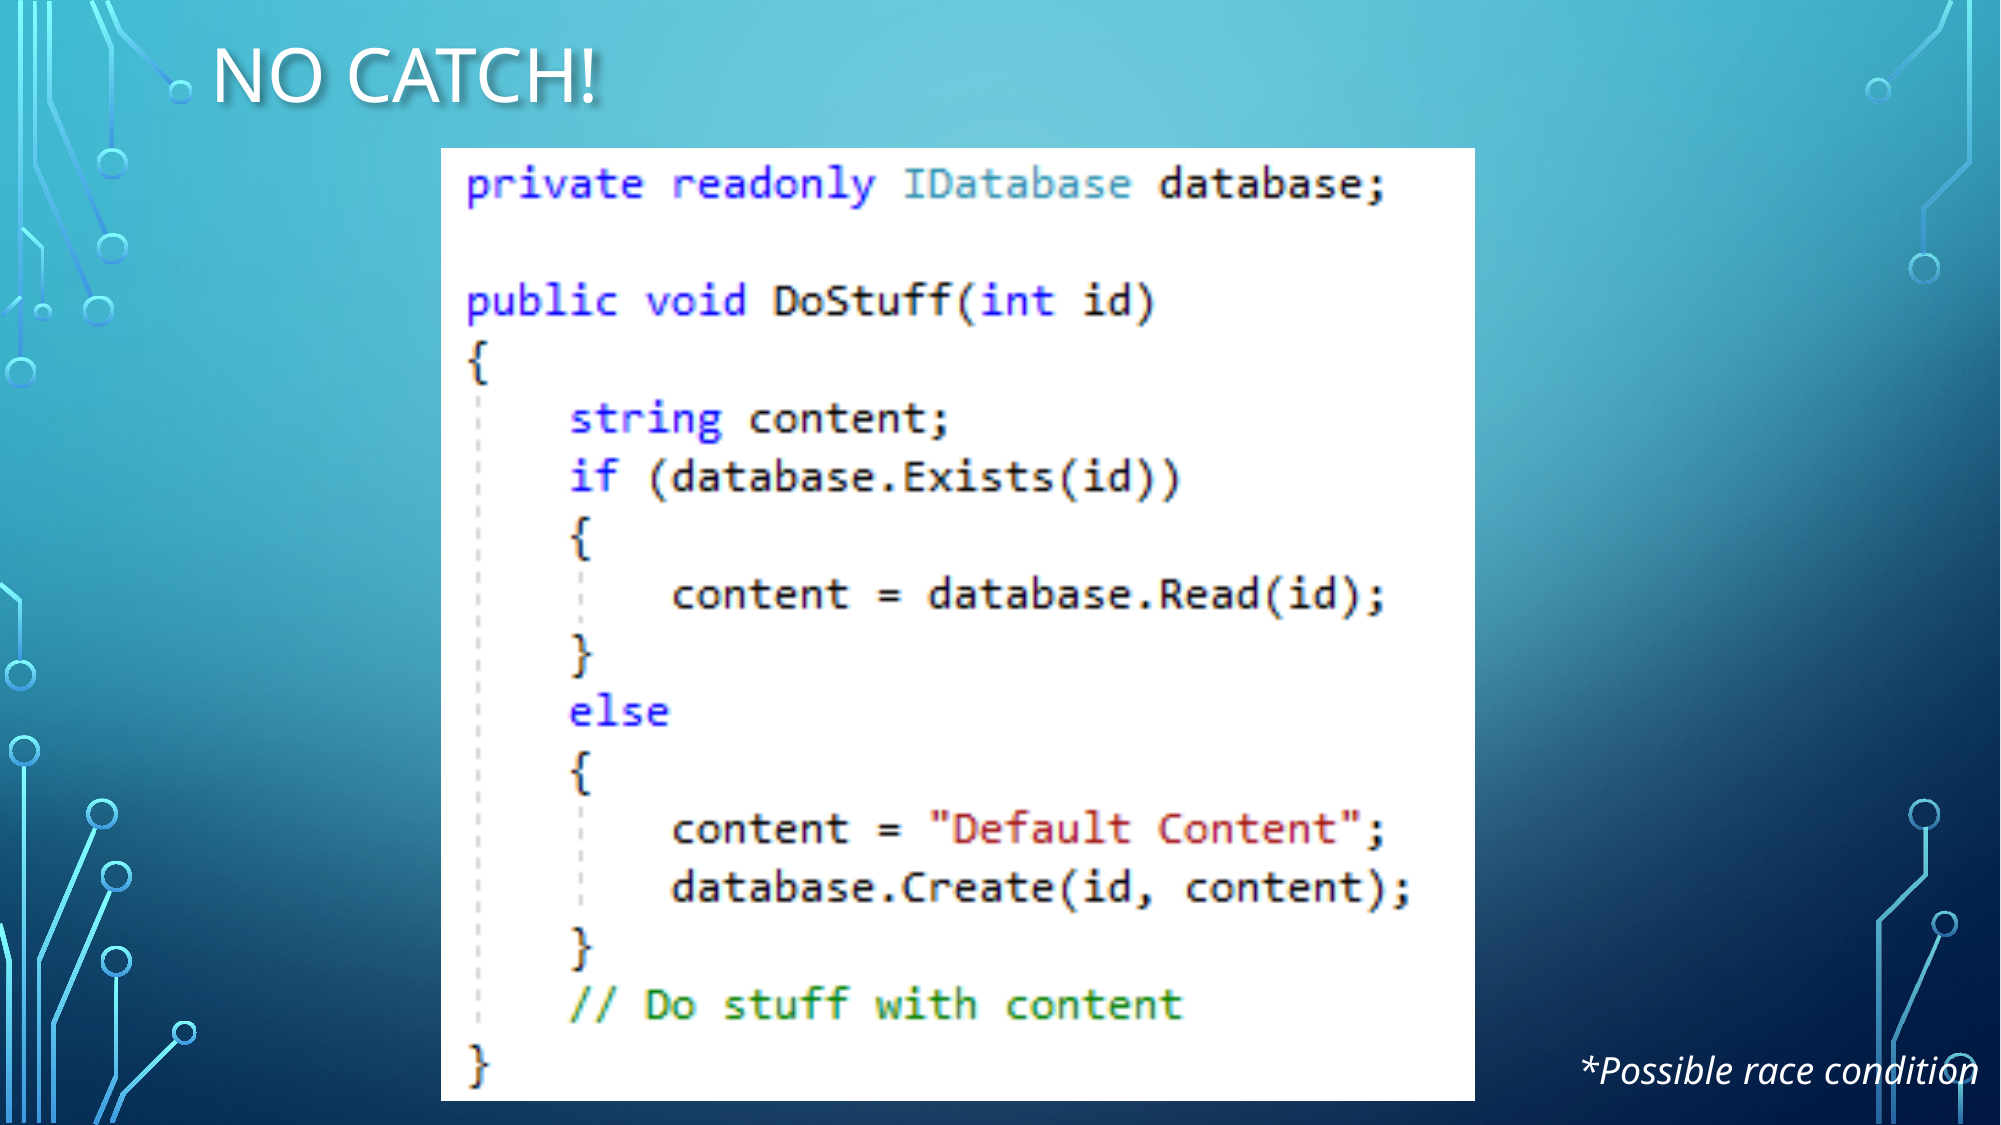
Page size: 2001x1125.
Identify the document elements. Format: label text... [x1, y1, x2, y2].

picture [441, 147, 1475, 1101]
title No Catch! [195, 24, 1854, 133]
text_box *Possible race condition [1563, 1039, 1996, 1100]
